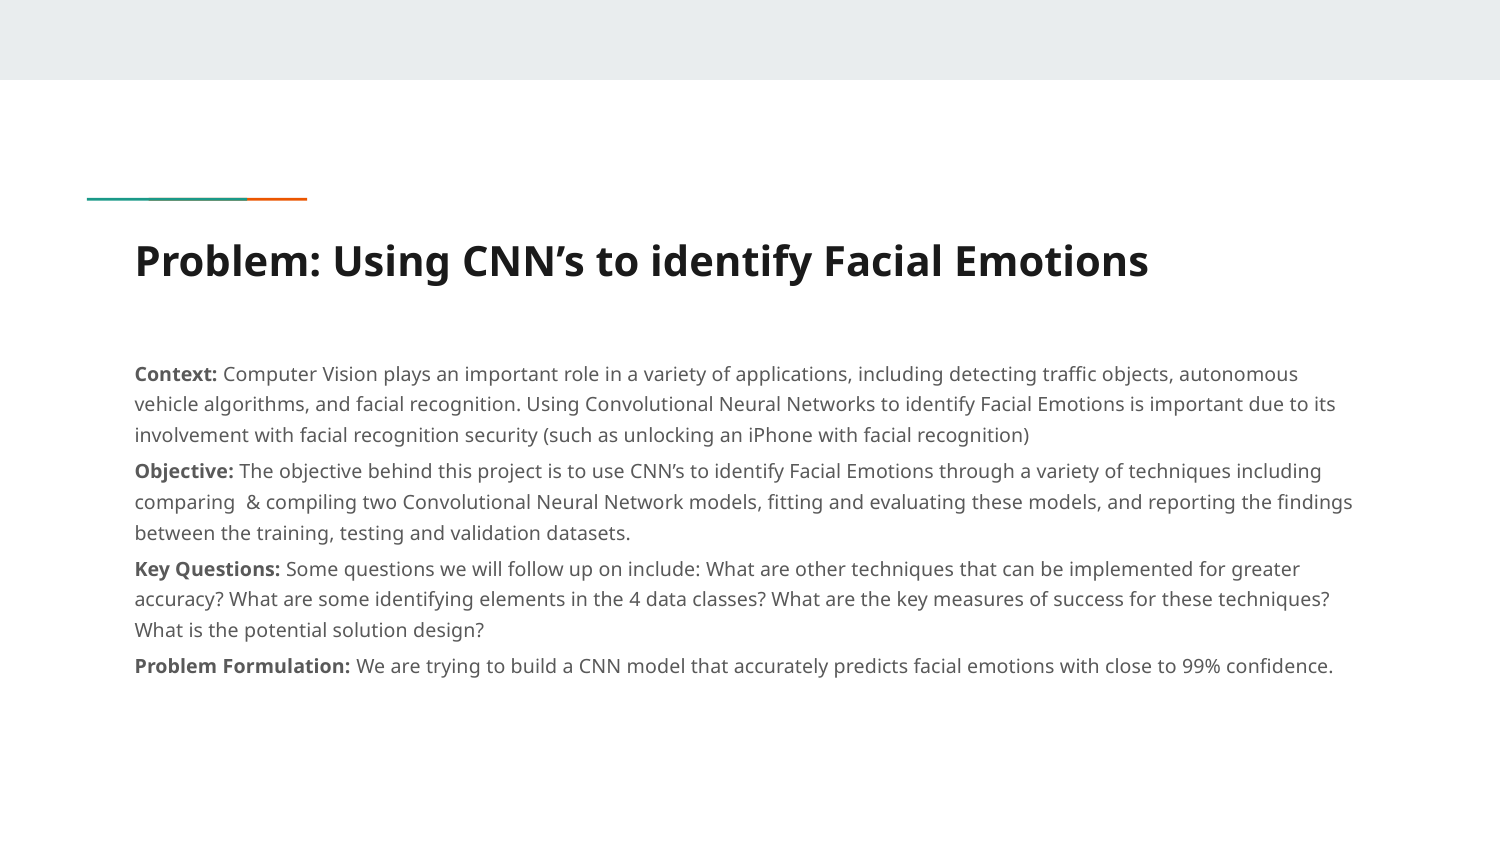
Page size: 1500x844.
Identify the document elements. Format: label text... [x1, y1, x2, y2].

list Context: Computer Vision plays an important role in a variety of applications, including detecting traffic objects, autonomous vehicle algorithms, and facial recognition. Using Convolutional Neural Networks to identify Facial Emotions is important due to its involvement with facial recognition security (such as unlocking an iPhone with facial recognition) Objective: The objective behind this project is to use CNN’s to identify Facial Emotions through a variety of techniques including comparing & compiling two Convolutional Neural Network models, fitting and evaluating these models, and reporting the findings between the training, testing and validation datasets. Key Questions: Some questions we will follow up on include: What are other techniques that can be implemented for greater accuracy? What are some identifying elements in the 4 data classes? What are the key measures of success for these techniques? What is the potential solution design? Problem Formulation: We are trying to build a CNN model that accurately predicts facial emotions with close to 99% confidence. [119, 341, 1381, 712]
title Problem: Using CNN’s to identify Facial Emotions [119, 216, 1381, 305]
